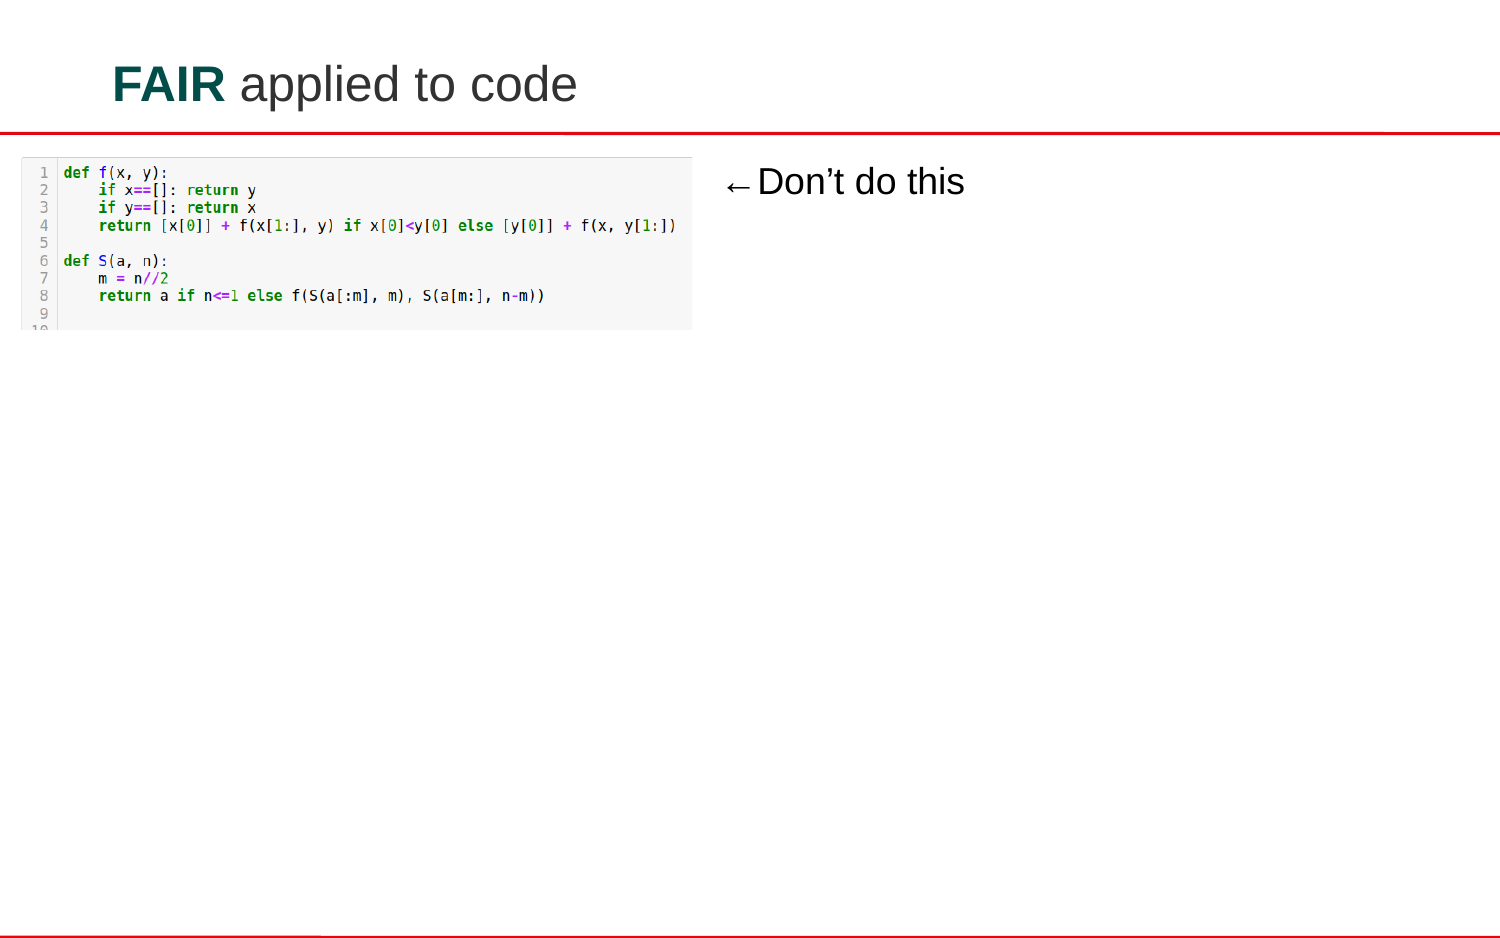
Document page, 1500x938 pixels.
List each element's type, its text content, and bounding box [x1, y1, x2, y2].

text_box ←Don’t do this [705, 149, 981, 207]
picture [14, 149, 693, 331]
text_box [82, 159, 1290, 432]
text_box FAIR applied to code [112, 48, 1441, 115]
